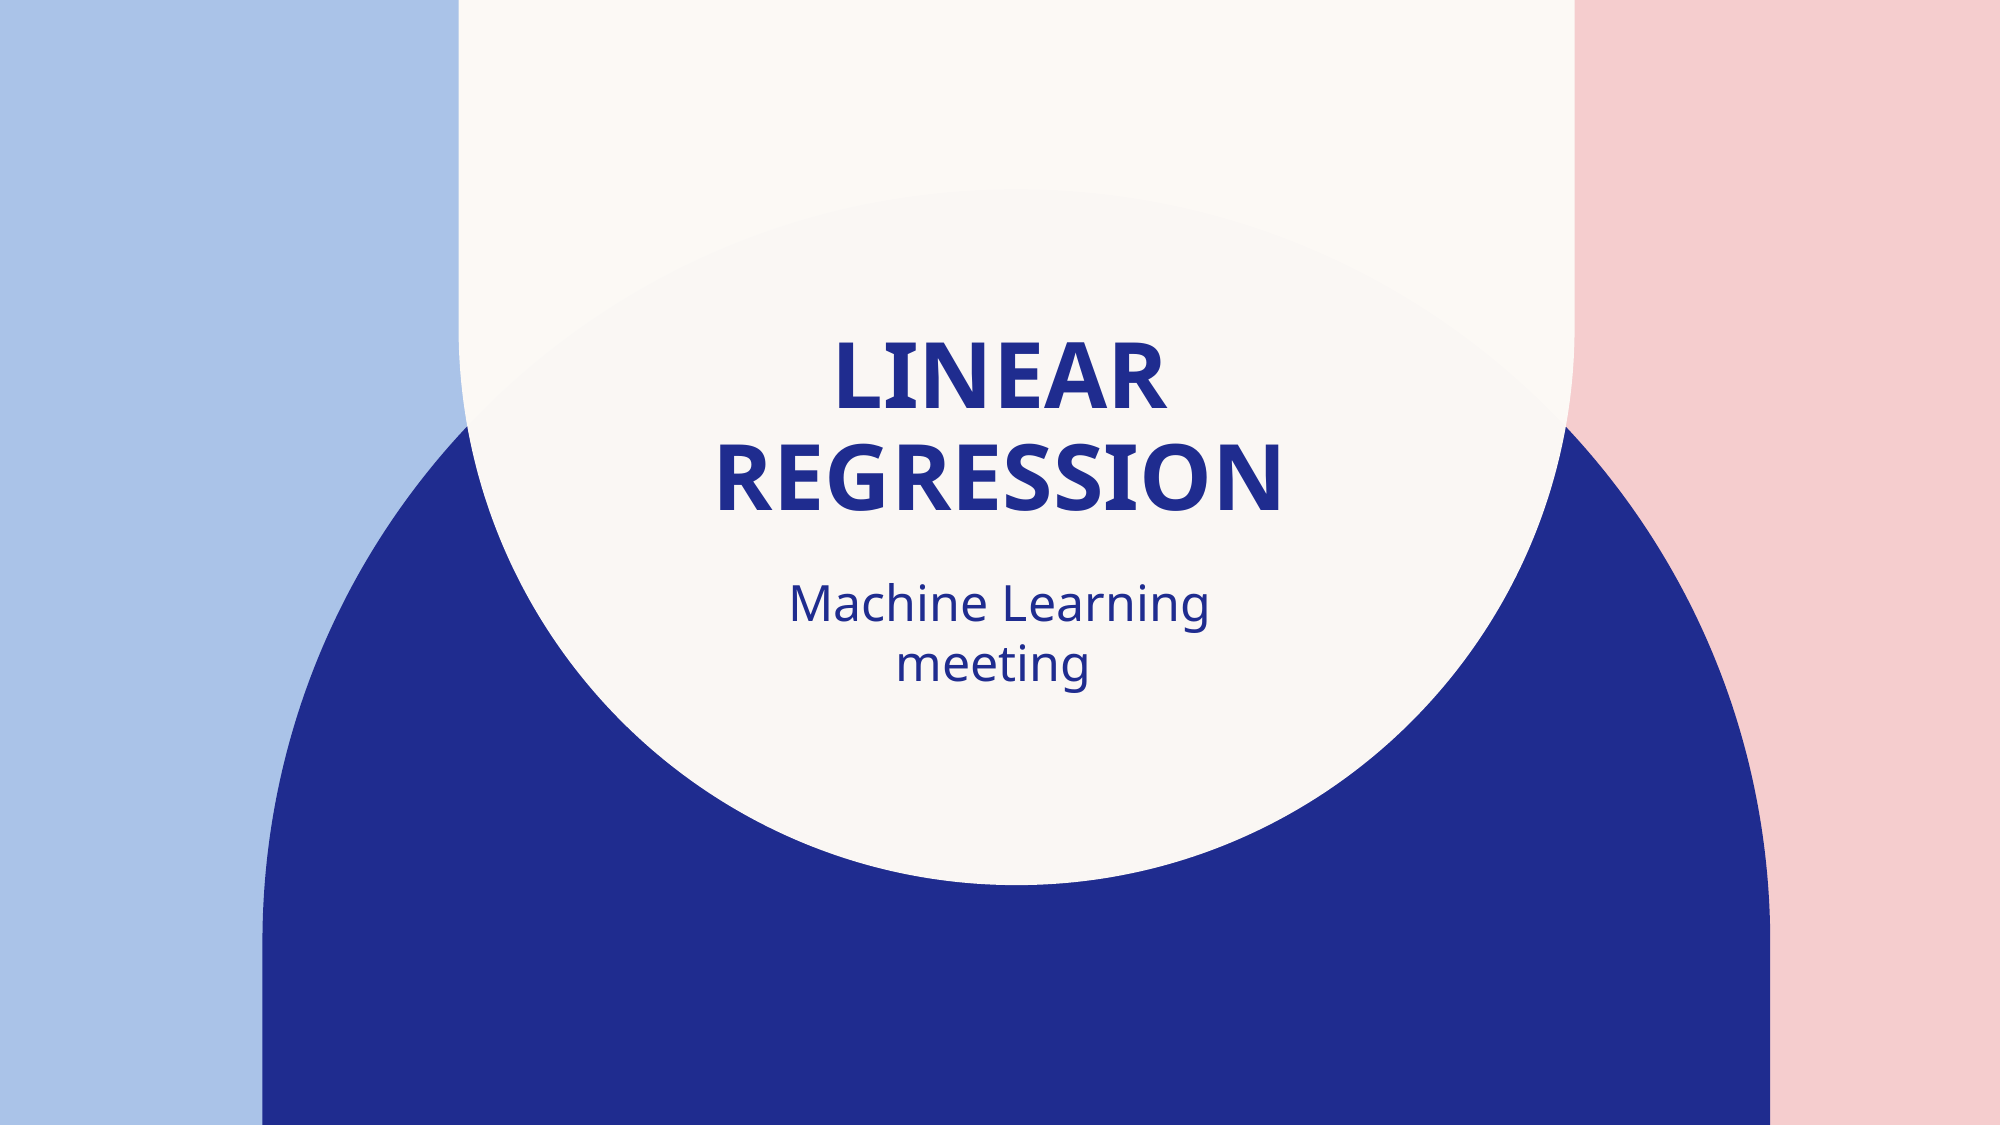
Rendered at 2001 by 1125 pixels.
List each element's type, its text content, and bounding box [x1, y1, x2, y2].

subtitle Machine Learning meeting [713, 571, 1287, 716]
title LINEAR REGRESSION [558, 325, 1442, 527]
